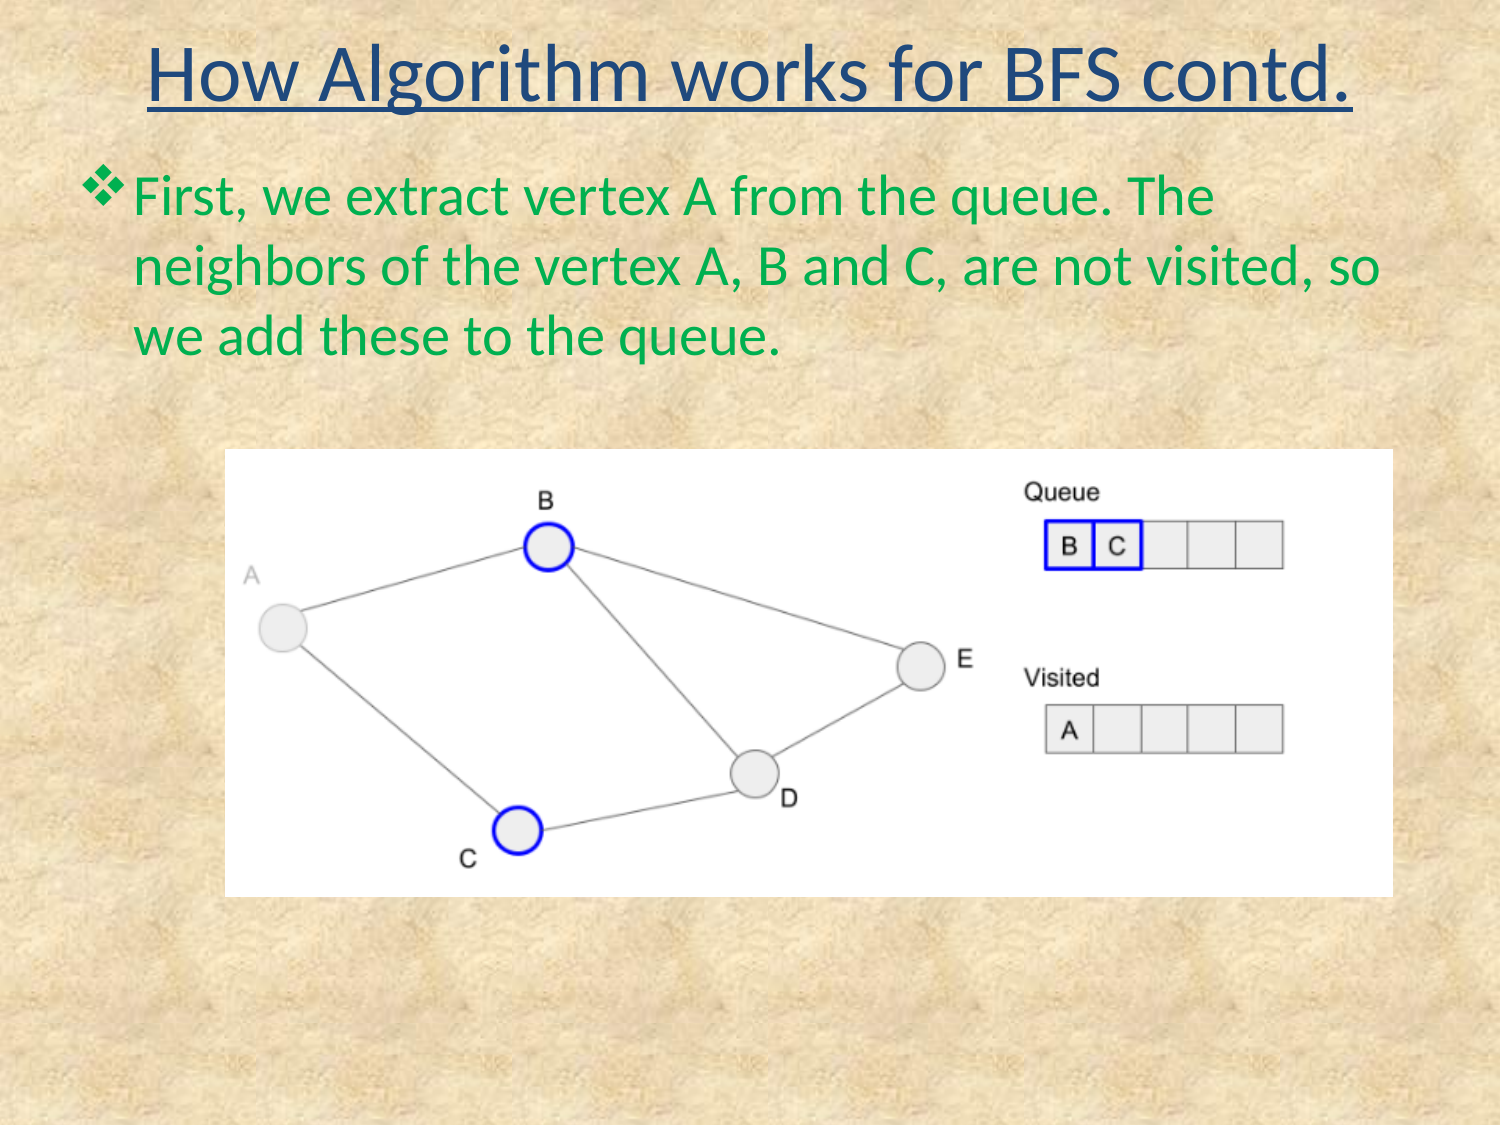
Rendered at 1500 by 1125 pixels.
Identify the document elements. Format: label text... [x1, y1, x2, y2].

list First, we extract vertex A from the queue. The neighbors of the vertex A, B and C, are not visited, so we add these to the queue. [62, 149, 1413, 893]
title How Algorithm works for BFS contd. [75, 0, 1425, 138]
picture [0, 0, 1500, 1125]
